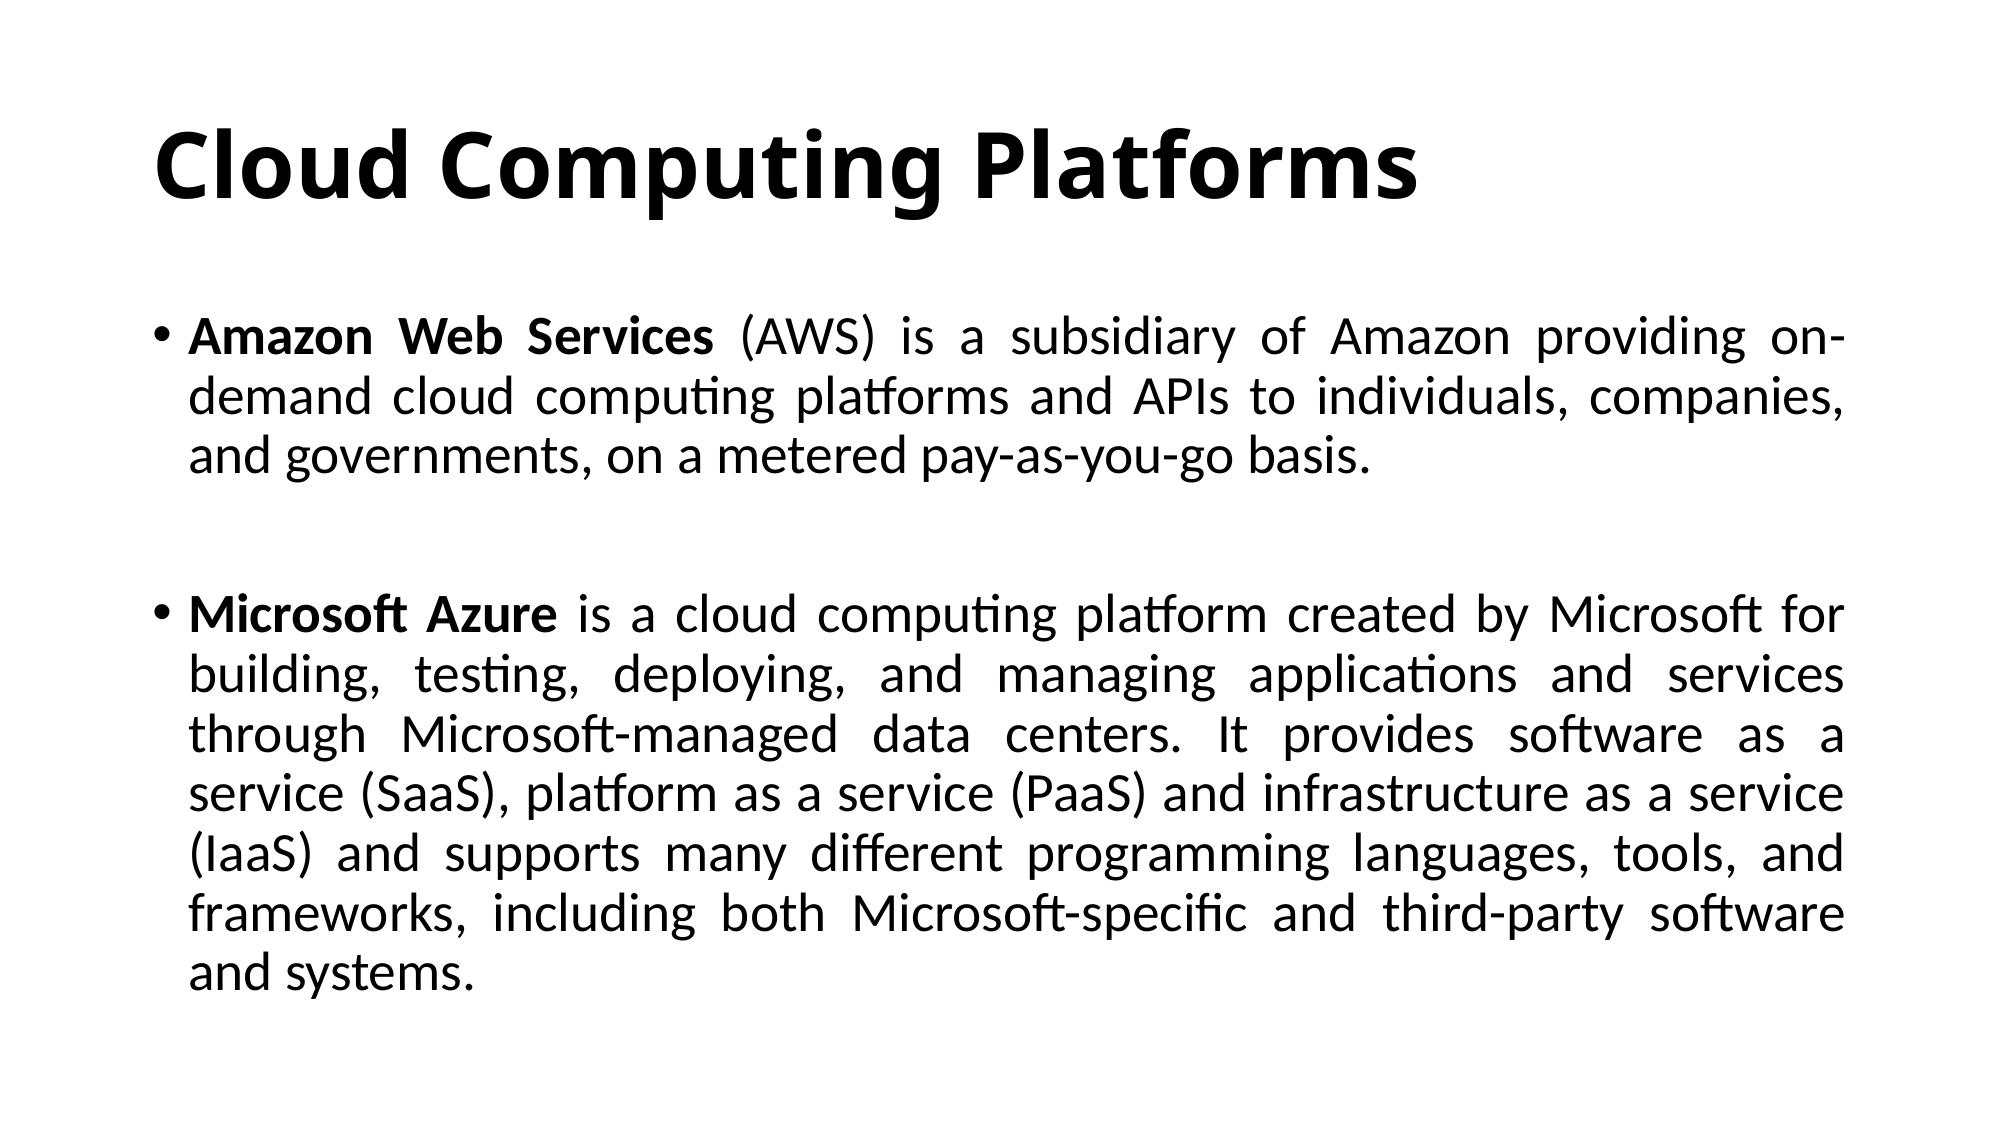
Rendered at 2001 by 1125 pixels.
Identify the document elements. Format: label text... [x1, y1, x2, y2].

list Amazon Web Services (AWS) is a subsidiary of Amazon providing on-demand cloud computing platforms and APIs to individuals, companies, and governments, on a metered pay-as-you-go basis. Microsoft Azure is a cloud computing platform created by Microsoft for building, testing, deploying, and managing applications and services through Microsoft-managed data centers. It provides software as a service (SaaS), platform as a service (PaaS) and infrastructure as a service (IaaS) and supports many different programming languages, tools, and frameworks, including both Microsoft-specific and third-party software and systems. [137, 299, 1863, 1014]
title Cloud Computing Platforms [137, 59, 1863, 278]
